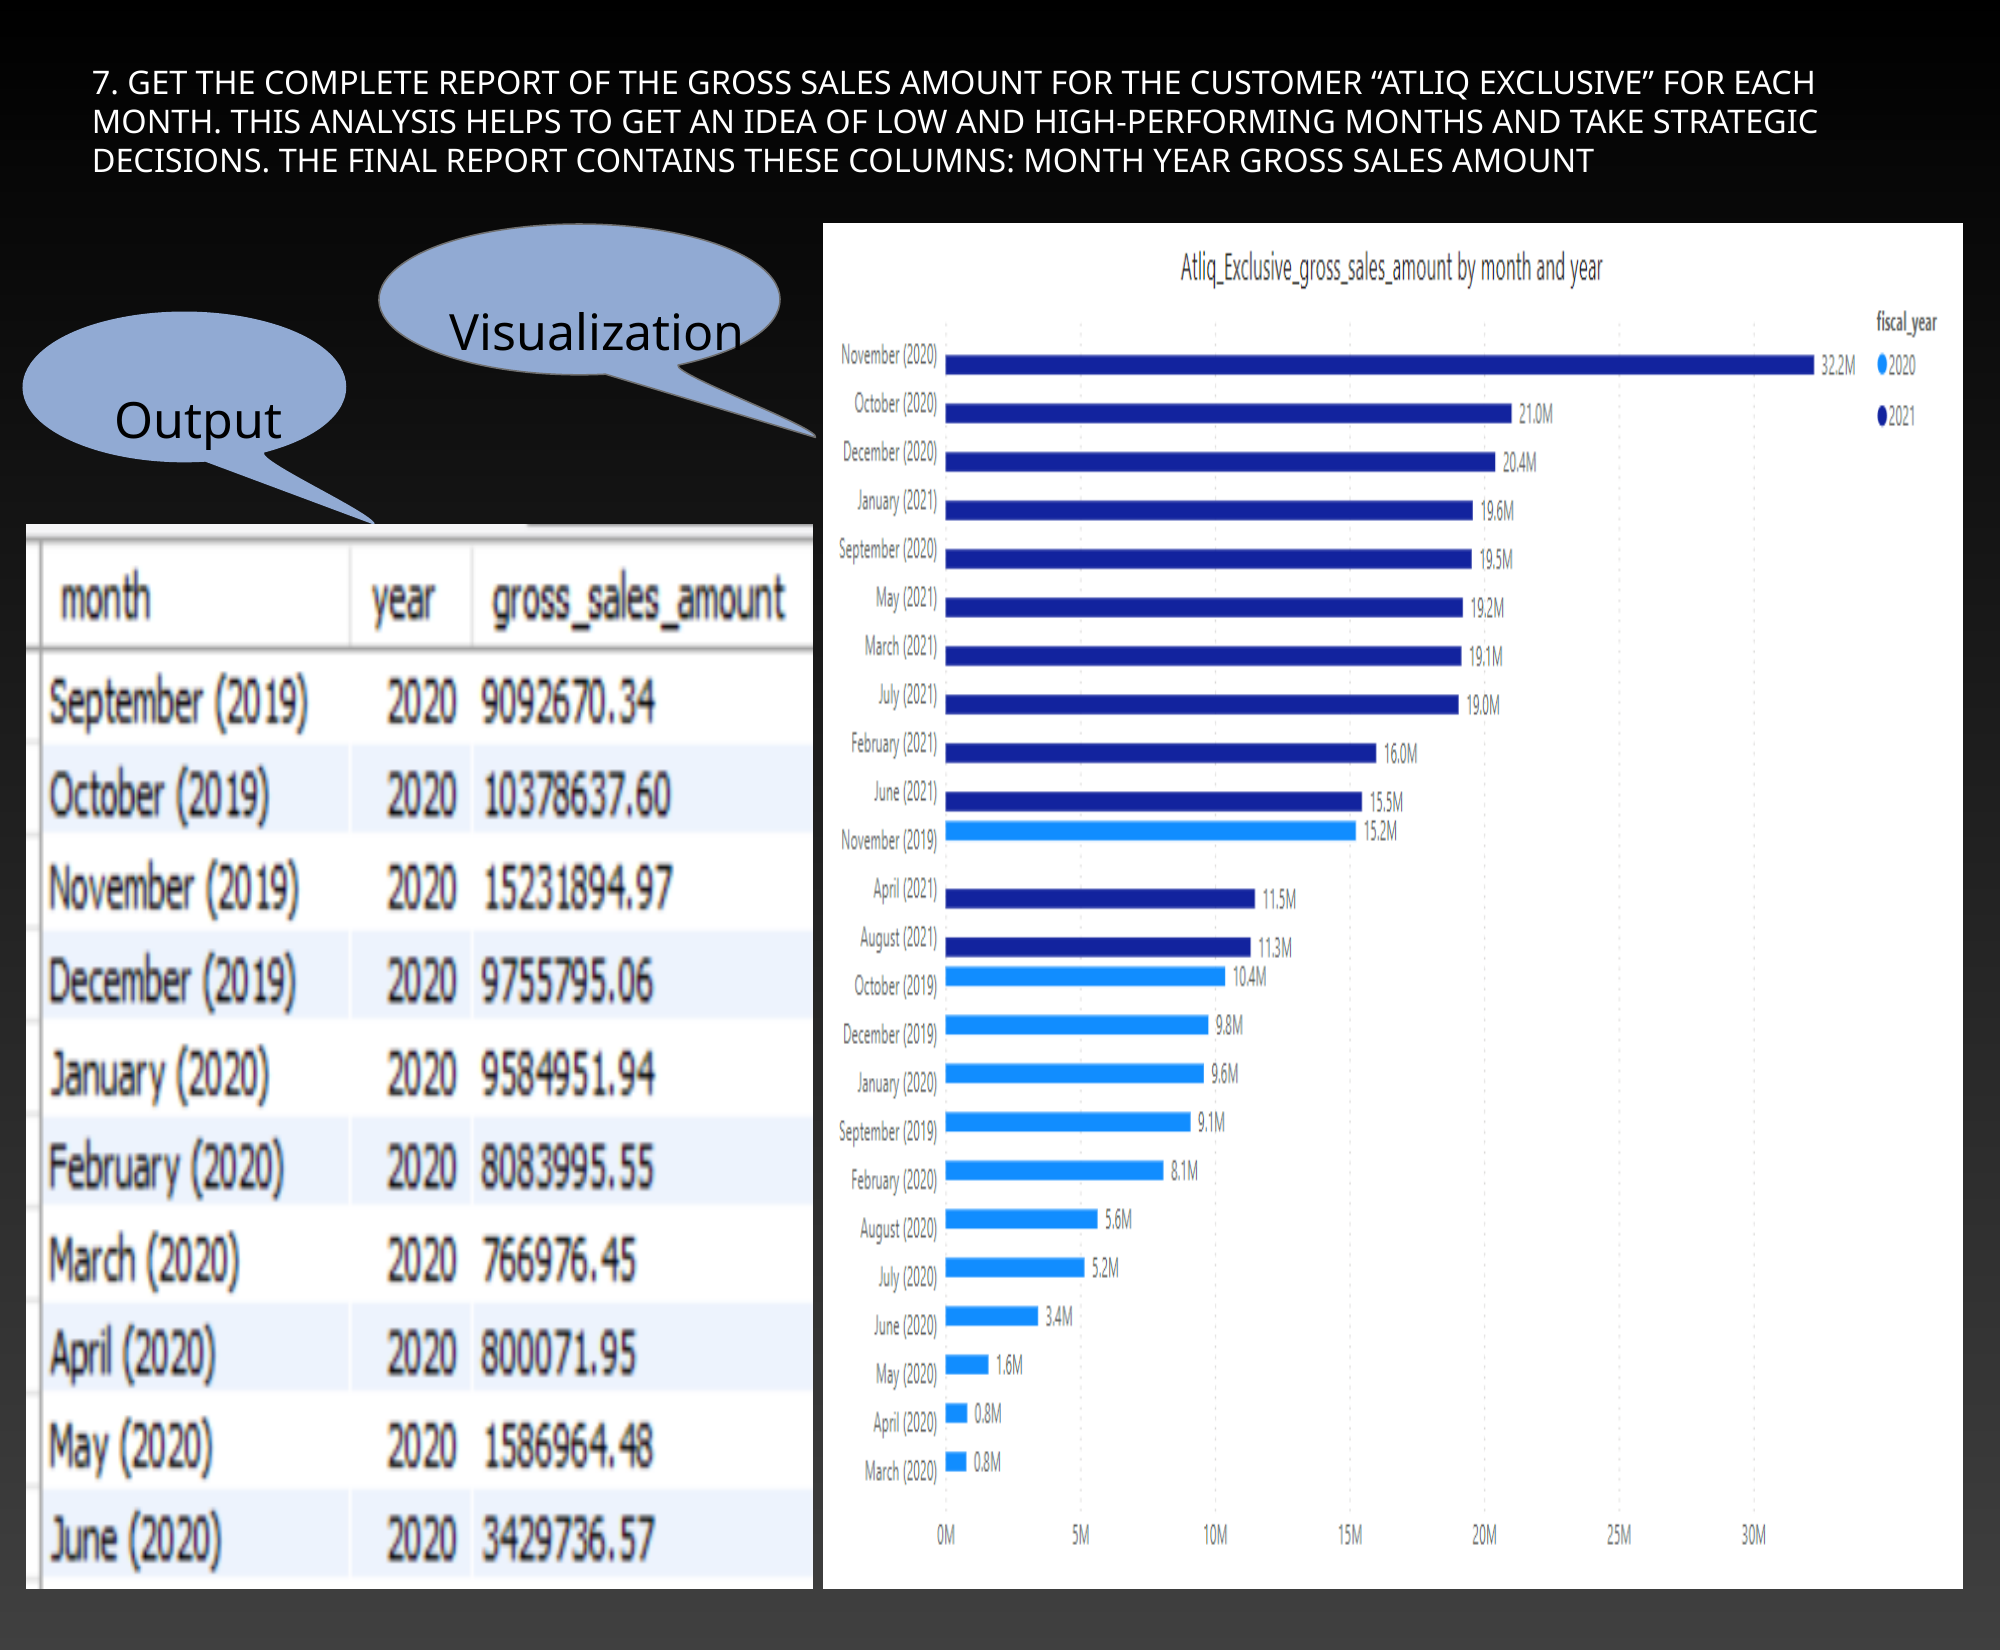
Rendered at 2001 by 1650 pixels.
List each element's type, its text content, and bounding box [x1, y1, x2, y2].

picture [823, 223, 1963, 1589]
text_box Visualization [378, 223, 817, 439]
picture [26, 524, 813, 1589]
list 7. Get the complete report of the Gross sales amount for the customer “Atliq Exclusive” for each month. This analysis helps to get an idea of low and high-performing months and take strategic decisions. The final report contains these columns: Month Year Gross sales Amount [76, 41, 1924, 200]
text_box Output [22, 311, 375, 524]
